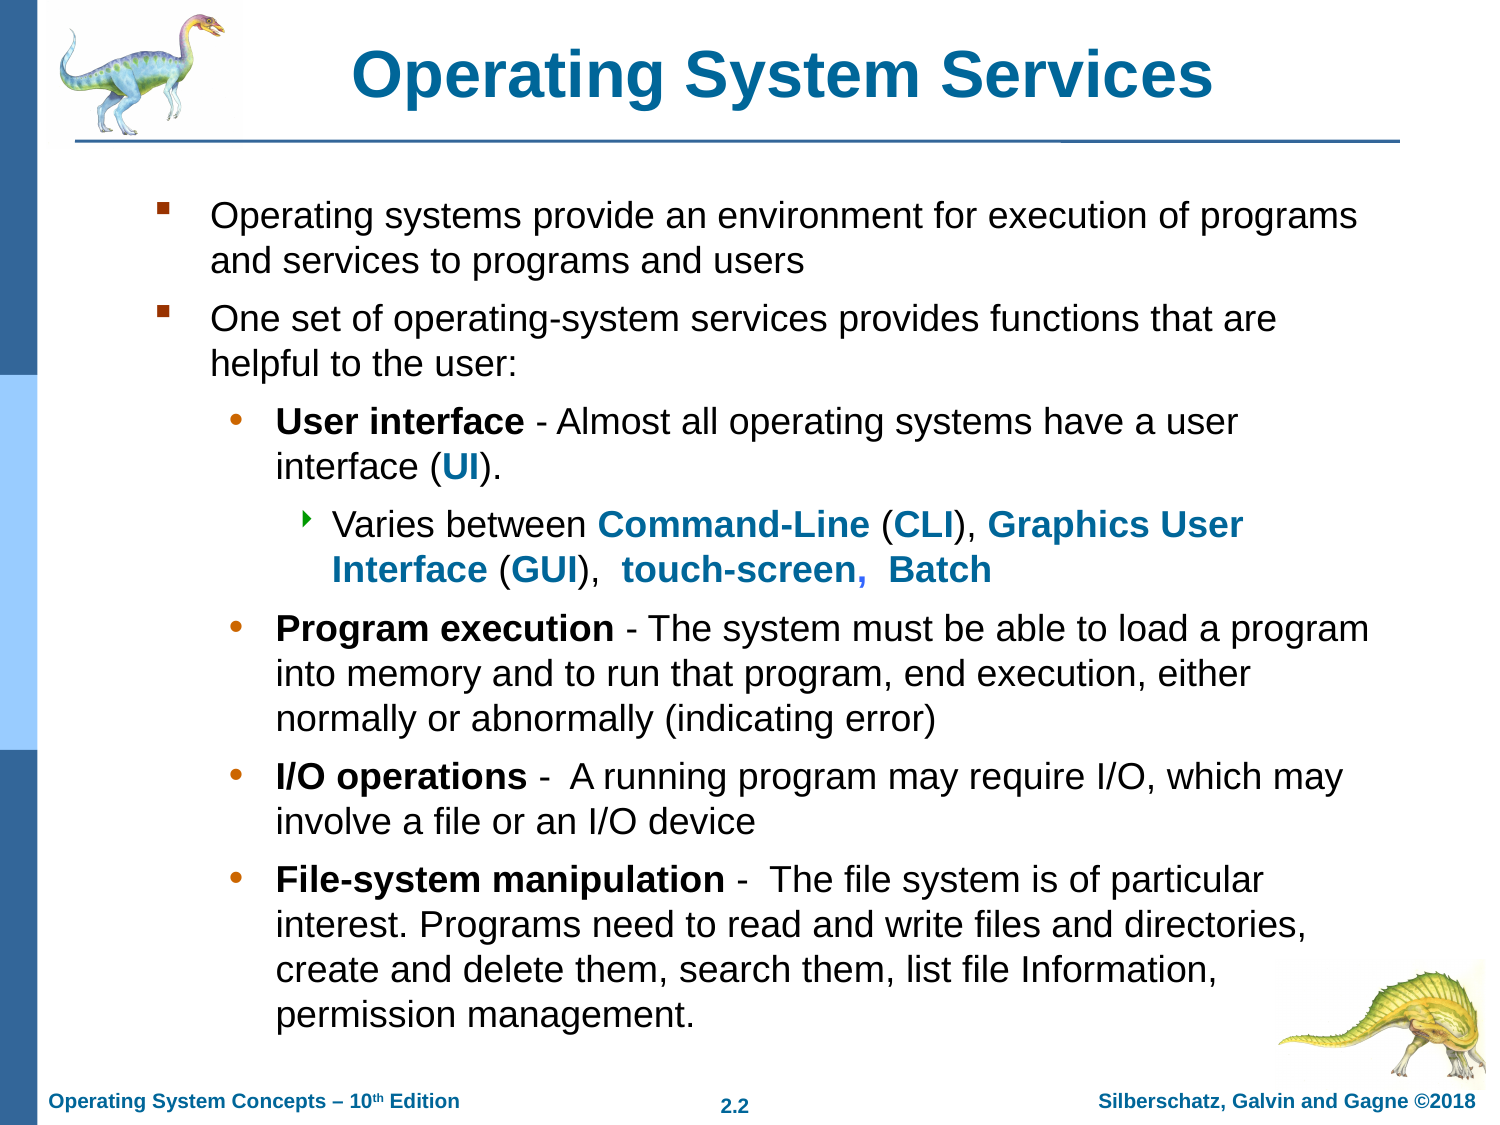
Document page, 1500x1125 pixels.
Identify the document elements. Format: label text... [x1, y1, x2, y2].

picture [1275, 959, 1486, 1090]
title Operating System Services [172, 24, 1395, 119]
list Operating systems provide an environment for execution of programs and services to programs and users One set of operating-system services provides functions that are helpful to the user: User interface - Almost all operating systems have a user interface (UI). Varies between Command-Line (CLI), Graphics User Interface (GUI), touch-screen, Batch Program execution - The system must be able to load a program into memory and to run that program, end execution, either normally or abnormally (indicating error) I/O operations - A running program may require I/O, which may involve a file or an I/O device File-system manipulation - The file system is of particular interest. Programs need to read and write files and directories, create and delete them, search them, list file Information, permission management. [138, 183, 1395, 1005]
picture [46, 0, 243, 149]
